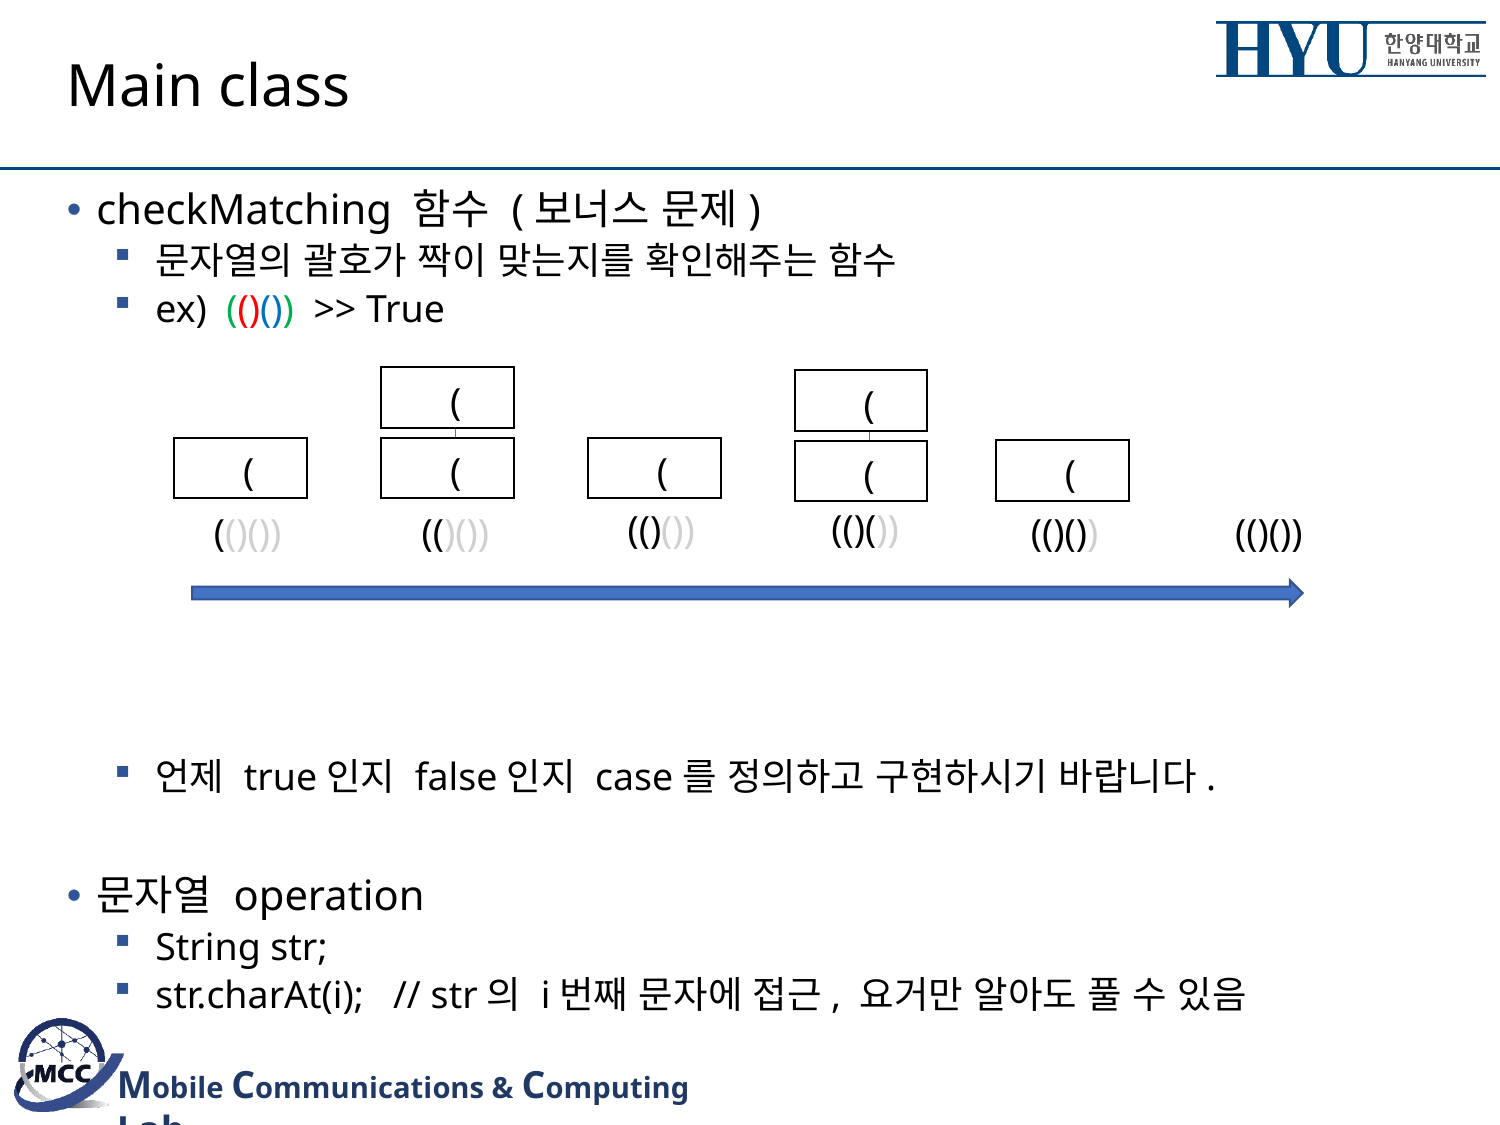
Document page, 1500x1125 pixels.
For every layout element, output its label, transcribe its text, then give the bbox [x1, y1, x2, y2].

list checkMatching 함수 (보너스 문제) 문자열의 괄호가 짝이 맞는지를 확인해주는 함수 ex) (()()) >> True 언제 true인지 false인지 case를 정의하고 구현하시기 바랍니다. 문자열 operation String str; str.charAt(i); // str의 i번째 문자에 접근, 요거만 알아도 풀 수 있음 [51, 181, 1449, 997]
title Main class [51, 21, 1449, 155]
picture [1449, 21, 1486, 77]
picture [14, 1018, 124, 1112]
text_box [191, 577, 1305, 609]
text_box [174, 367, 1326, 563]
